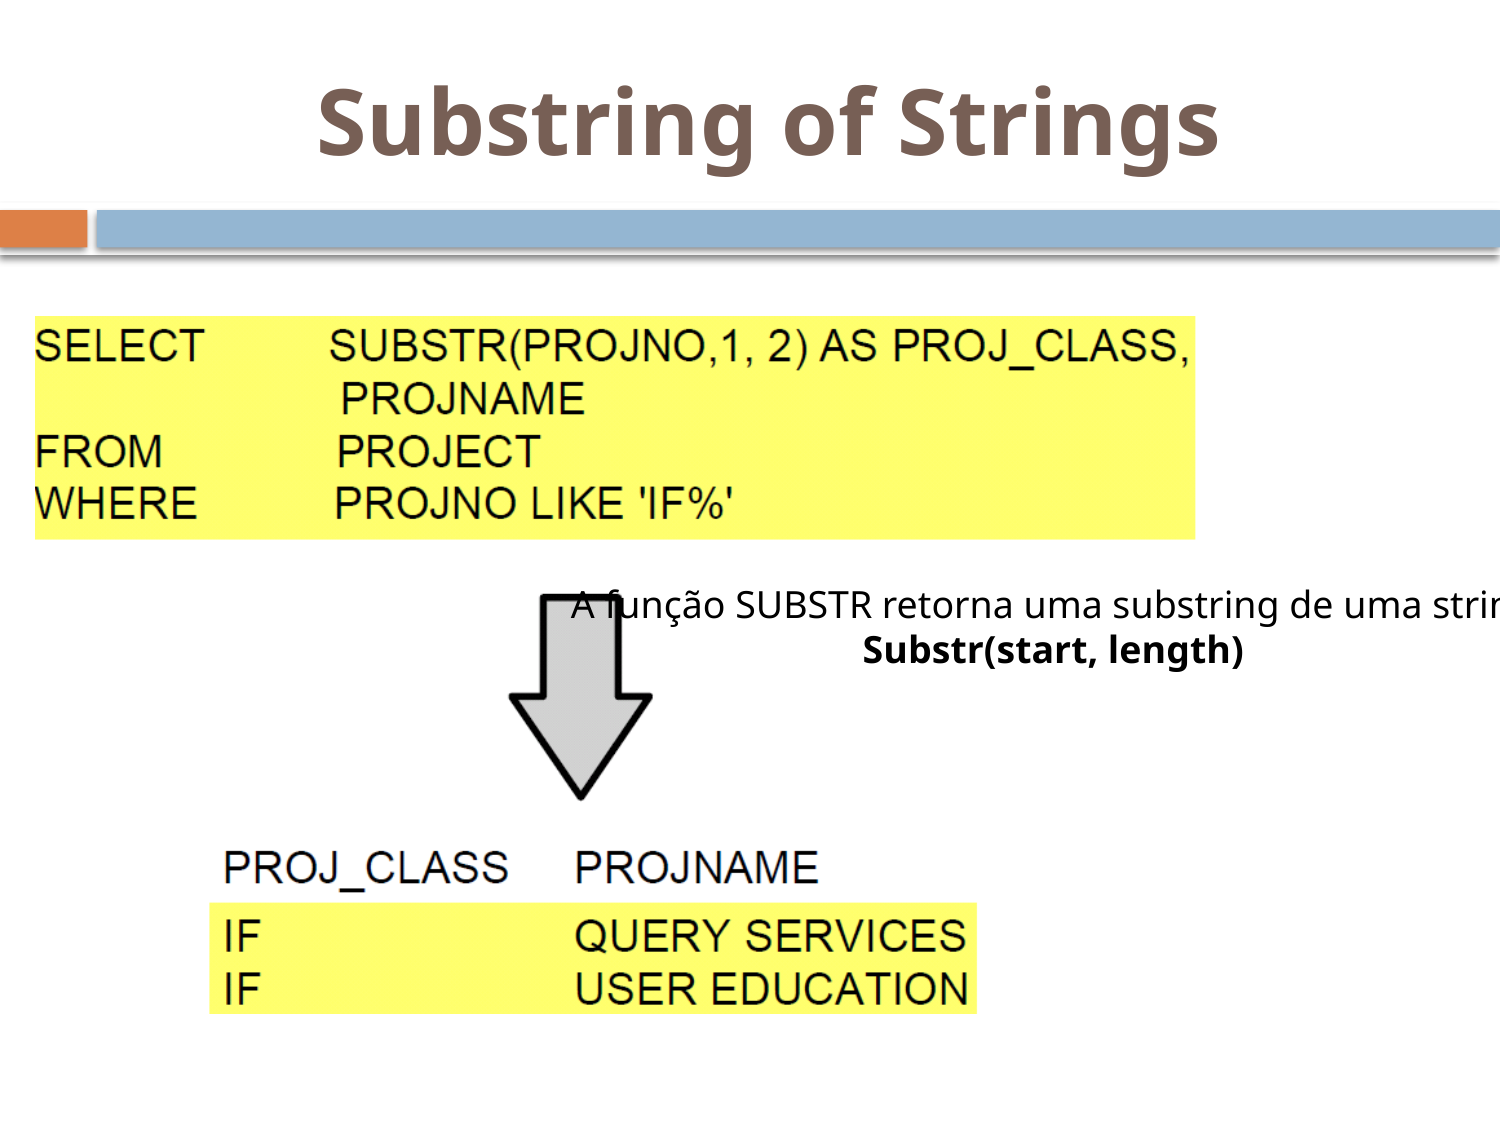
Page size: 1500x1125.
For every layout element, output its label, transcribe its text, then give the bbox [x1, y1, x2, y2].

title Substring of Strings [100, 37, 1438, 200]
picture [34, 316, 1208, 1014]
text_box A função SUBSTR retorna uma substring de uma string Substr(start, length) [1213, 574, 1500, 679]
